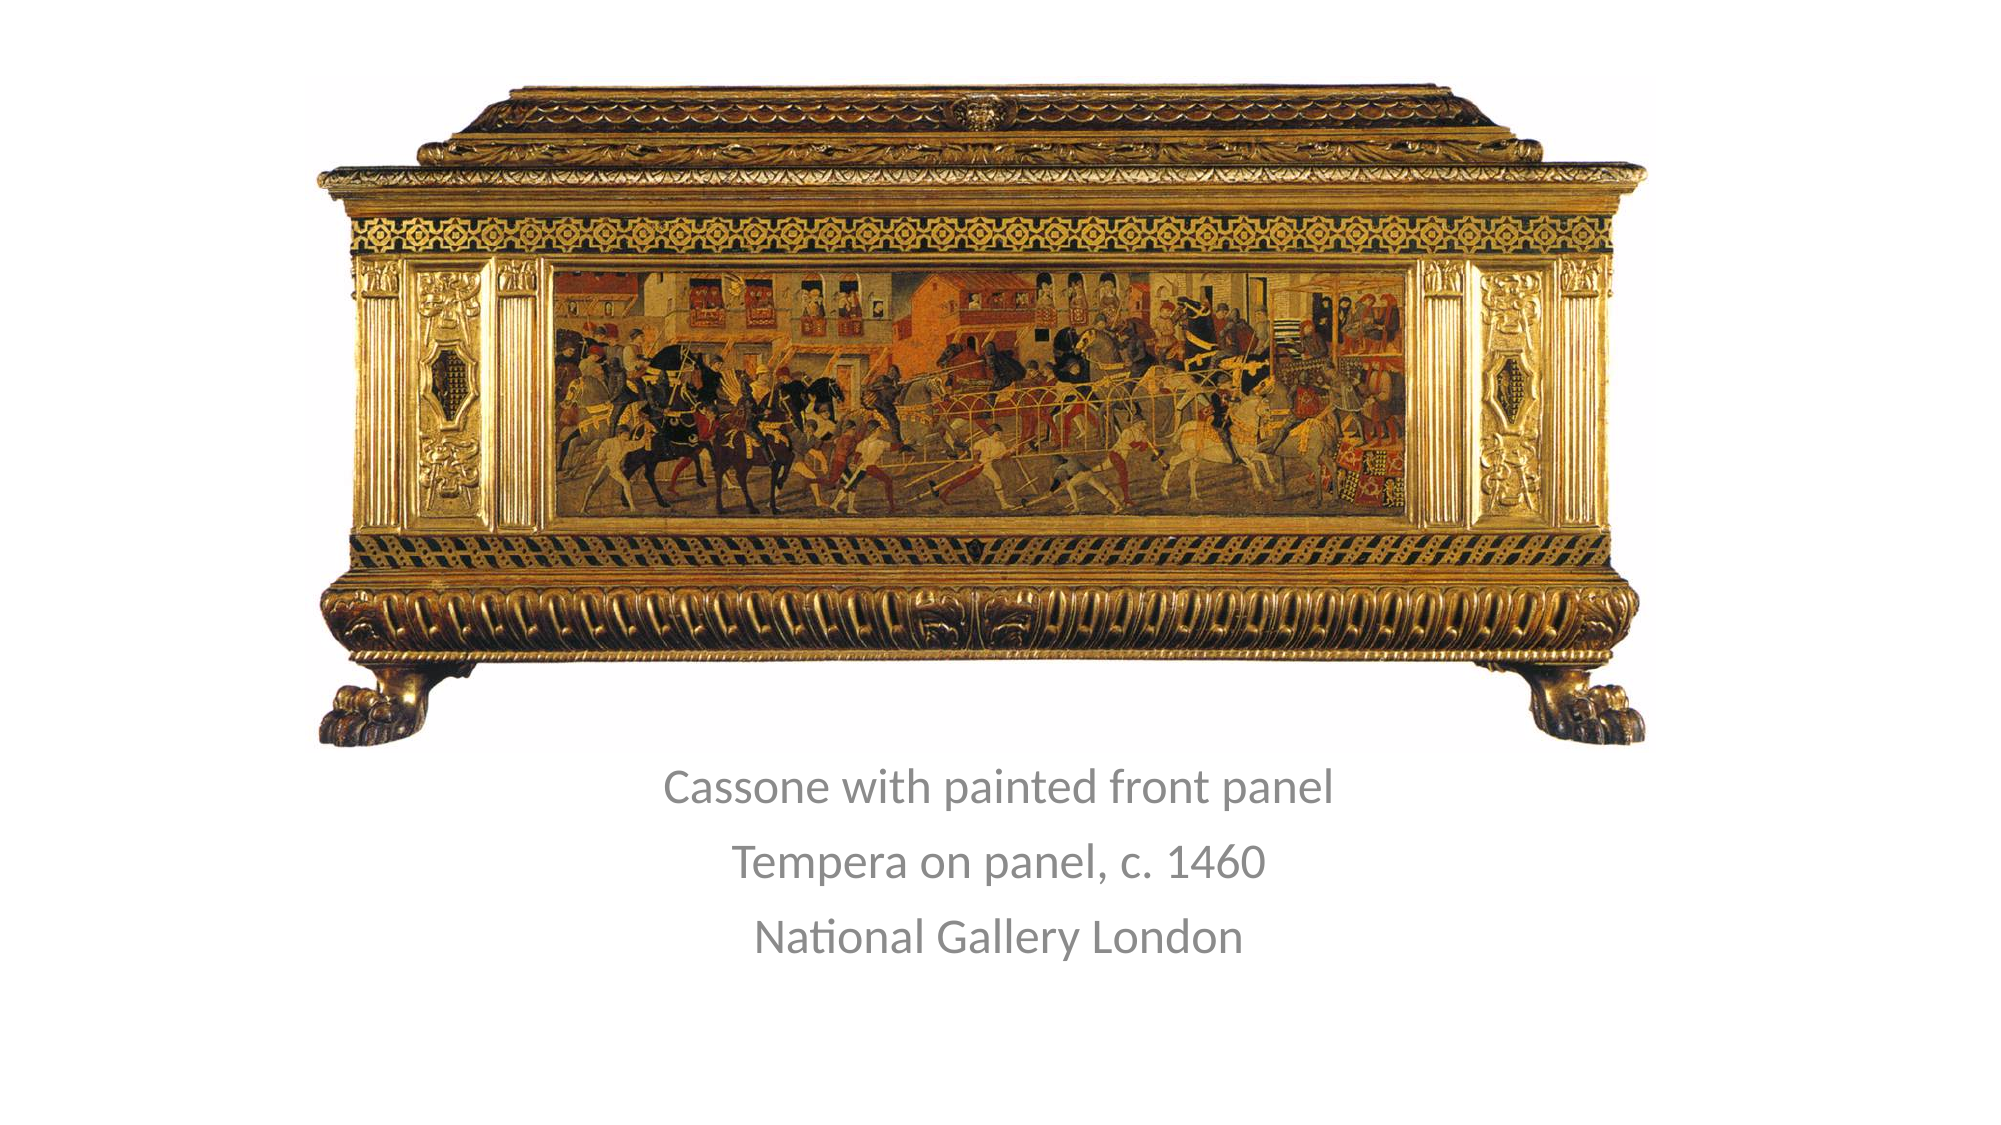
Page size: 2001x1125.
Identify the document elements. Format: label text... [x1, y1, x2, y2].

picture [305, 76, 1656, 753]
list Cassone with painted front panel Tempera on panel, c. 1460 National Gallery London [136, 752, 1862, 999]
